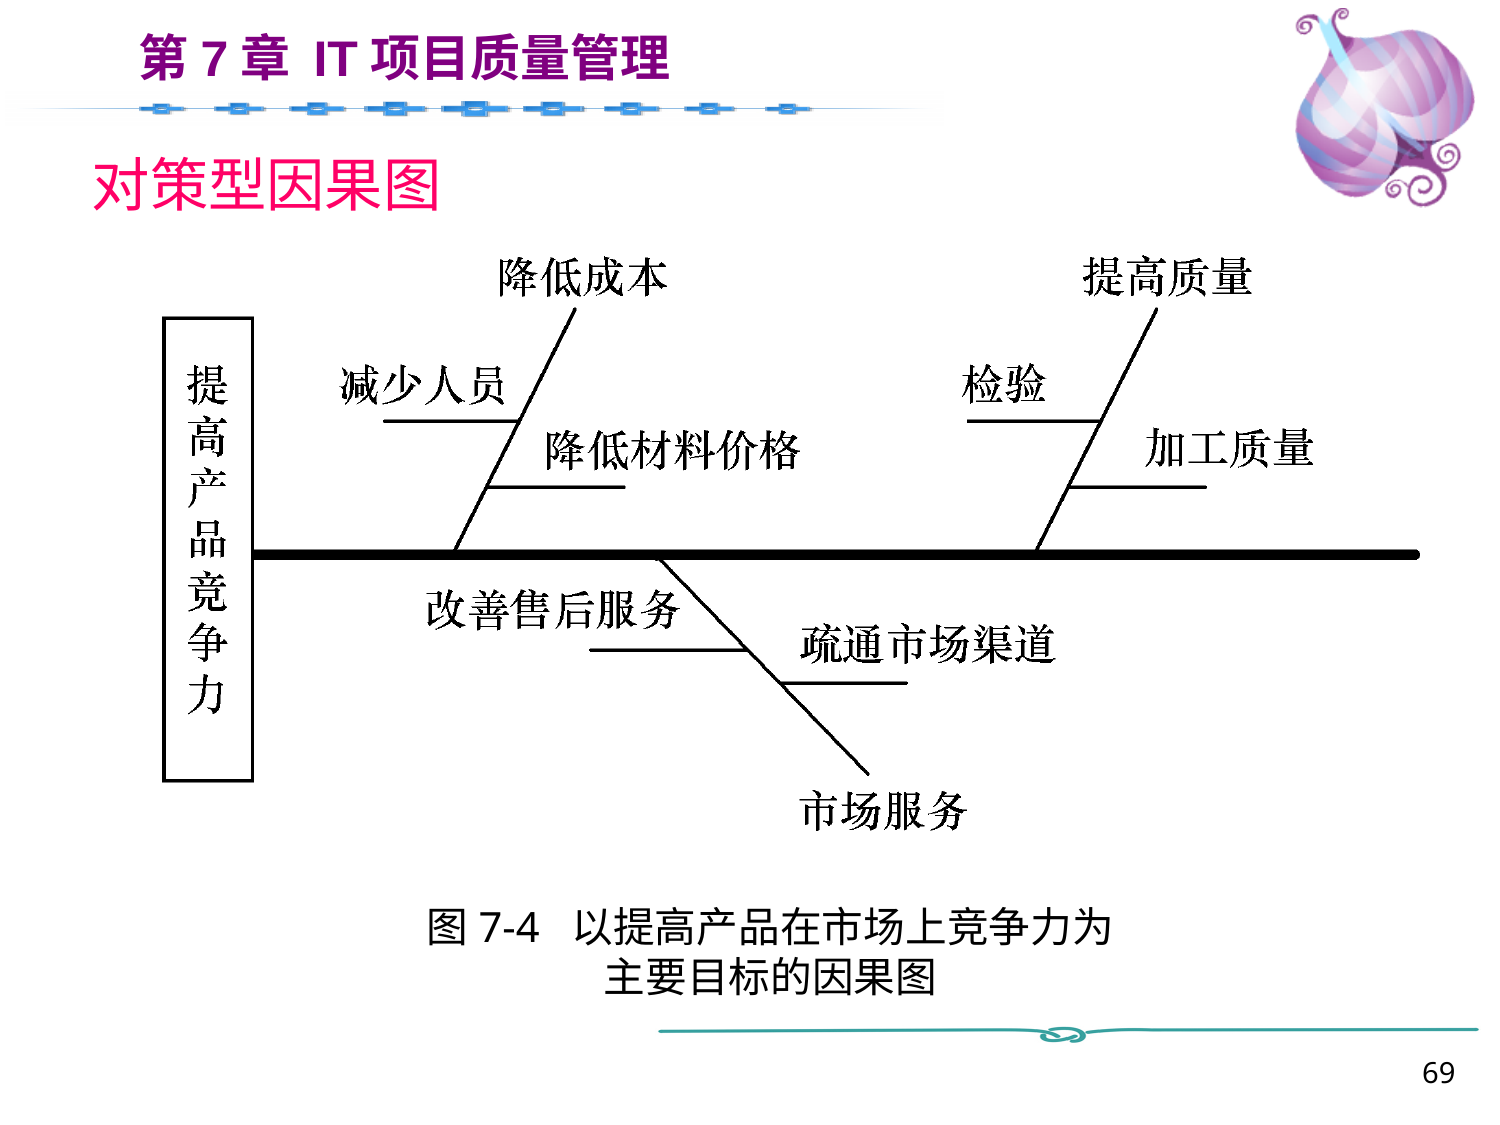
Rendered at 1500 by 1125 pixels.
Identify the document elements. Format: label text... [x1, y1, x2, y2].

title 对策型因果图 [76, 137, 1247, 230]
picture [5, 90, 944, 126]
picture [1280, 8, 1481, 208]
picture [162, 255, 1420, 831]
picture [655, 1021, 1481, 1047]
slide_number 69 [1340, 1046, 1471, 1118]
text_box 图7-4 以提高产品在市场上竞争力为主要目标的因果图 [395, 893, 1146, 1008]
